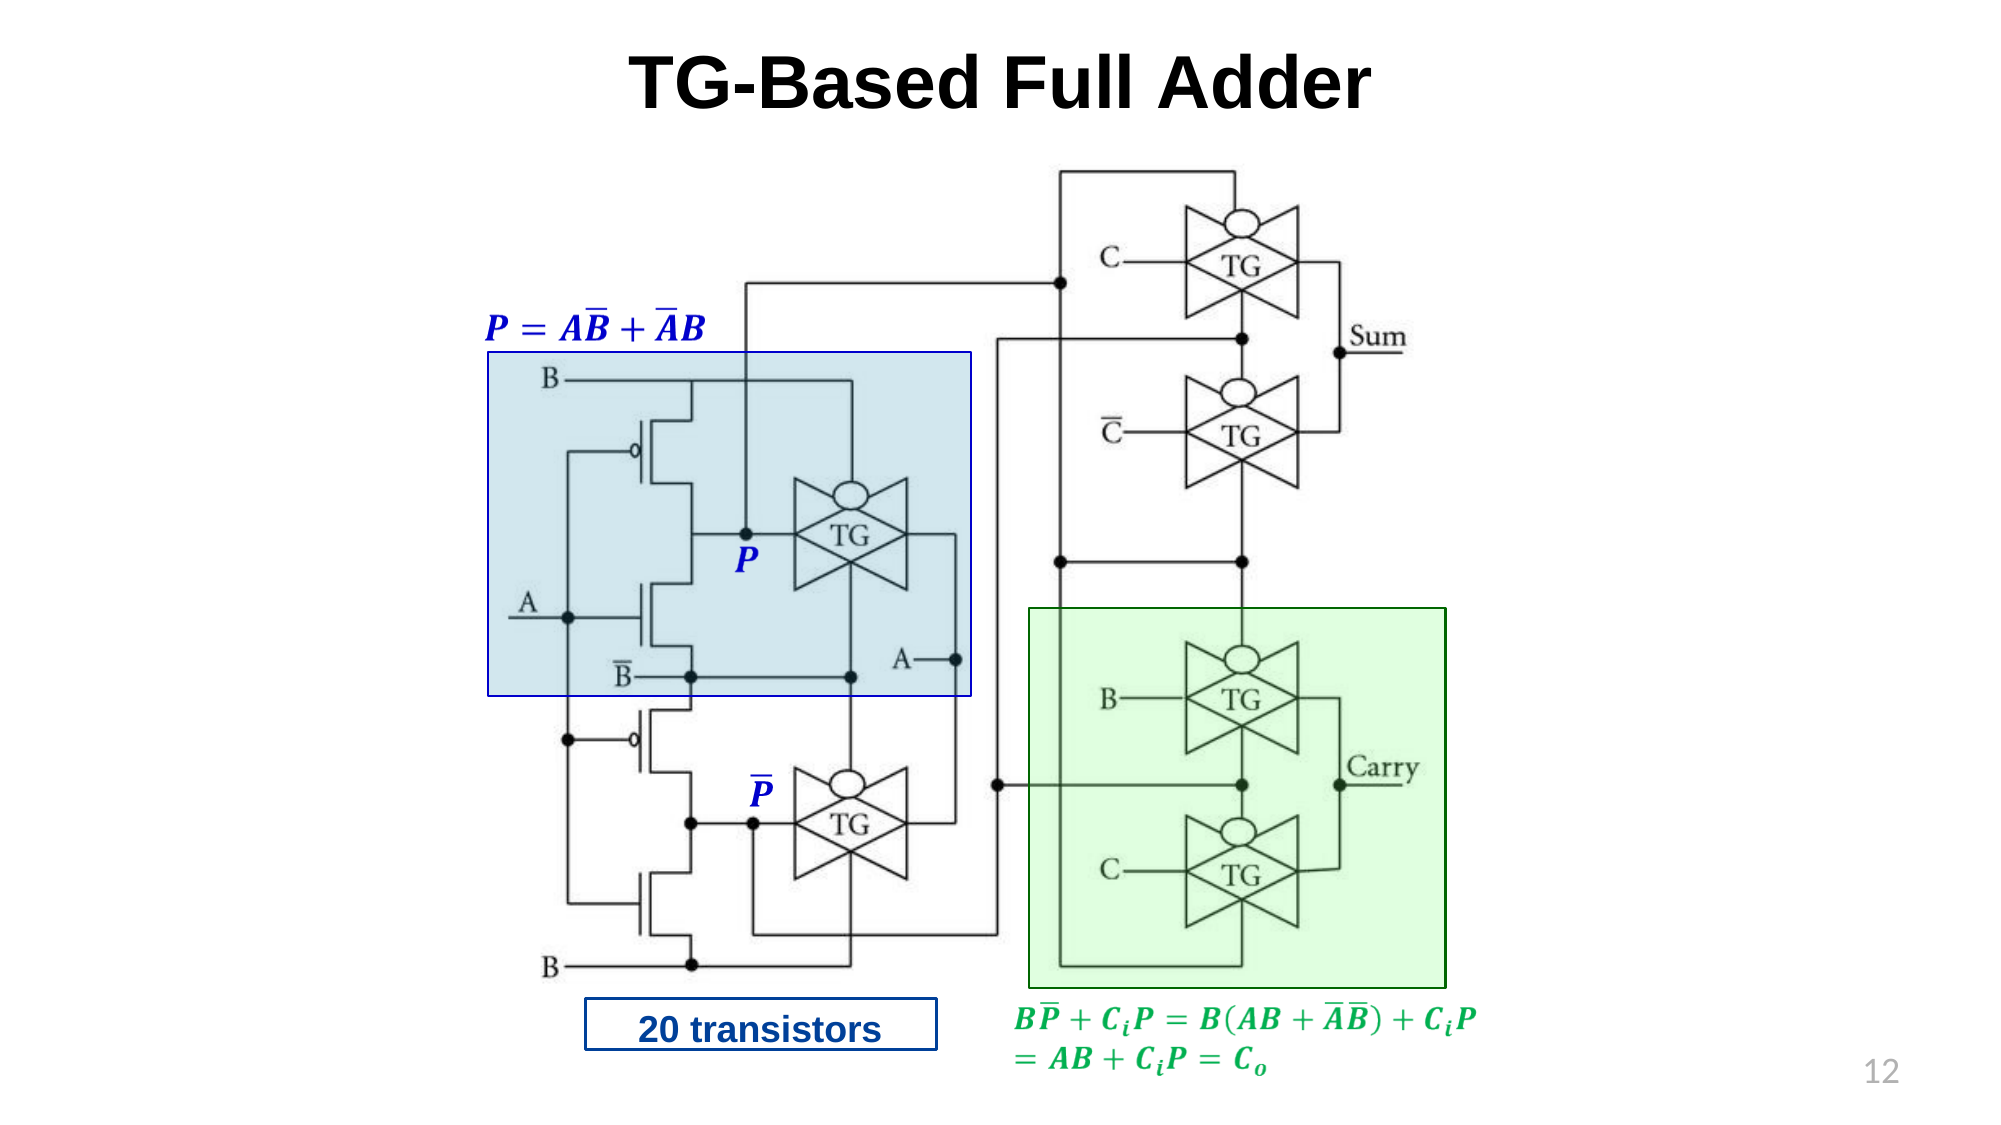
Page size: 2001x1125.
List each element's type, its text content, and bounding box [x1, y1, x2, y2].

picture [476, 137, 1454, 296]
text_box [468, 296, 1536, 1085]
slide_number 12 [1440, 1046, 1900, 1103]
title TG-Based Full Adder [626, 31, 1374, 136]
